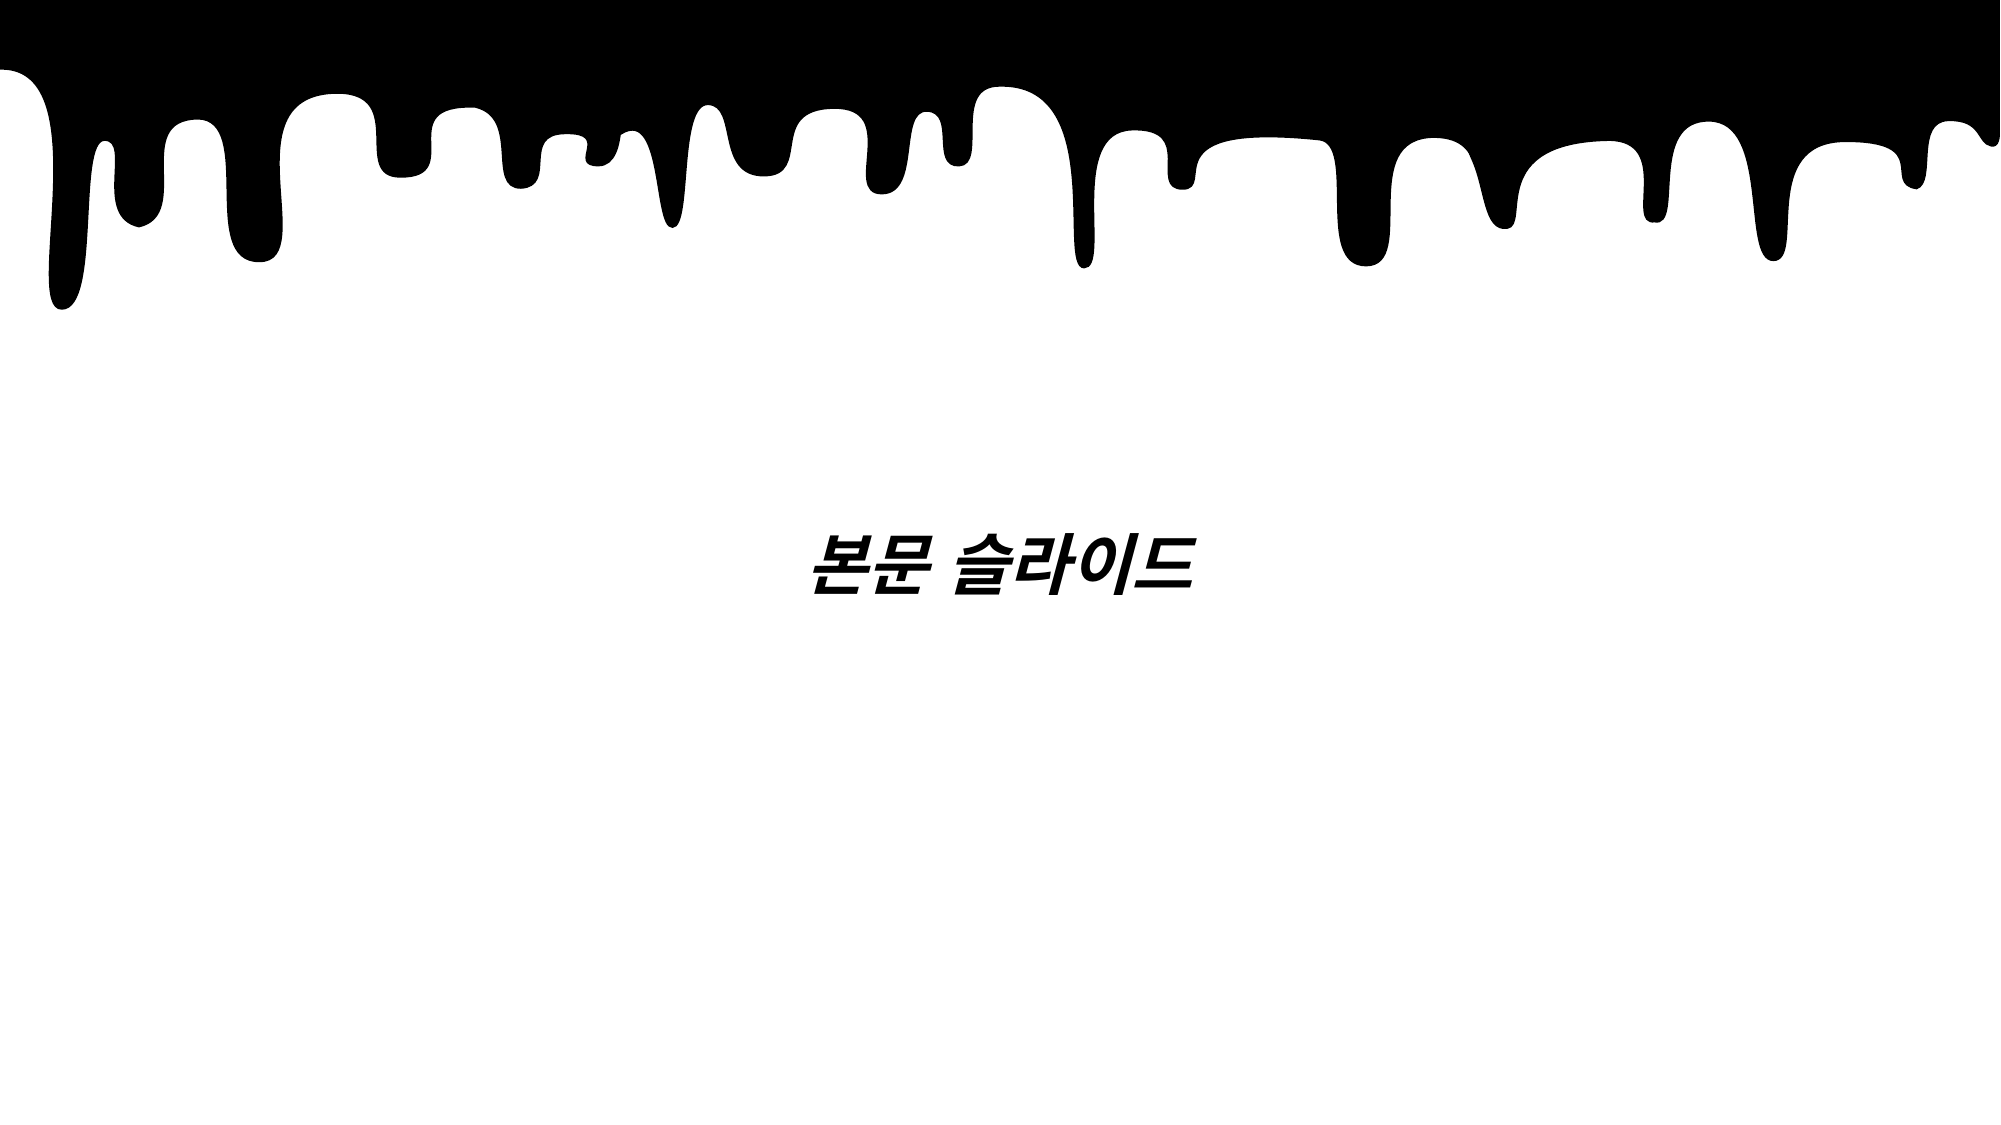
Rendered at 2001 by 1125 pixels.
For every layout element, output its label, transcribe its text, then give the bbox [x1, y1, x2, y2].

text_box [1464, 0, 2000, 262]
text_box 본문 슬라이드 [707, 515, 1293, 562]
text_box 본문 슬라이드 [707, 563, 1293, 610]
text_box [614, 0, 1468, 269]
text_box [0, 0, 621, 310]
